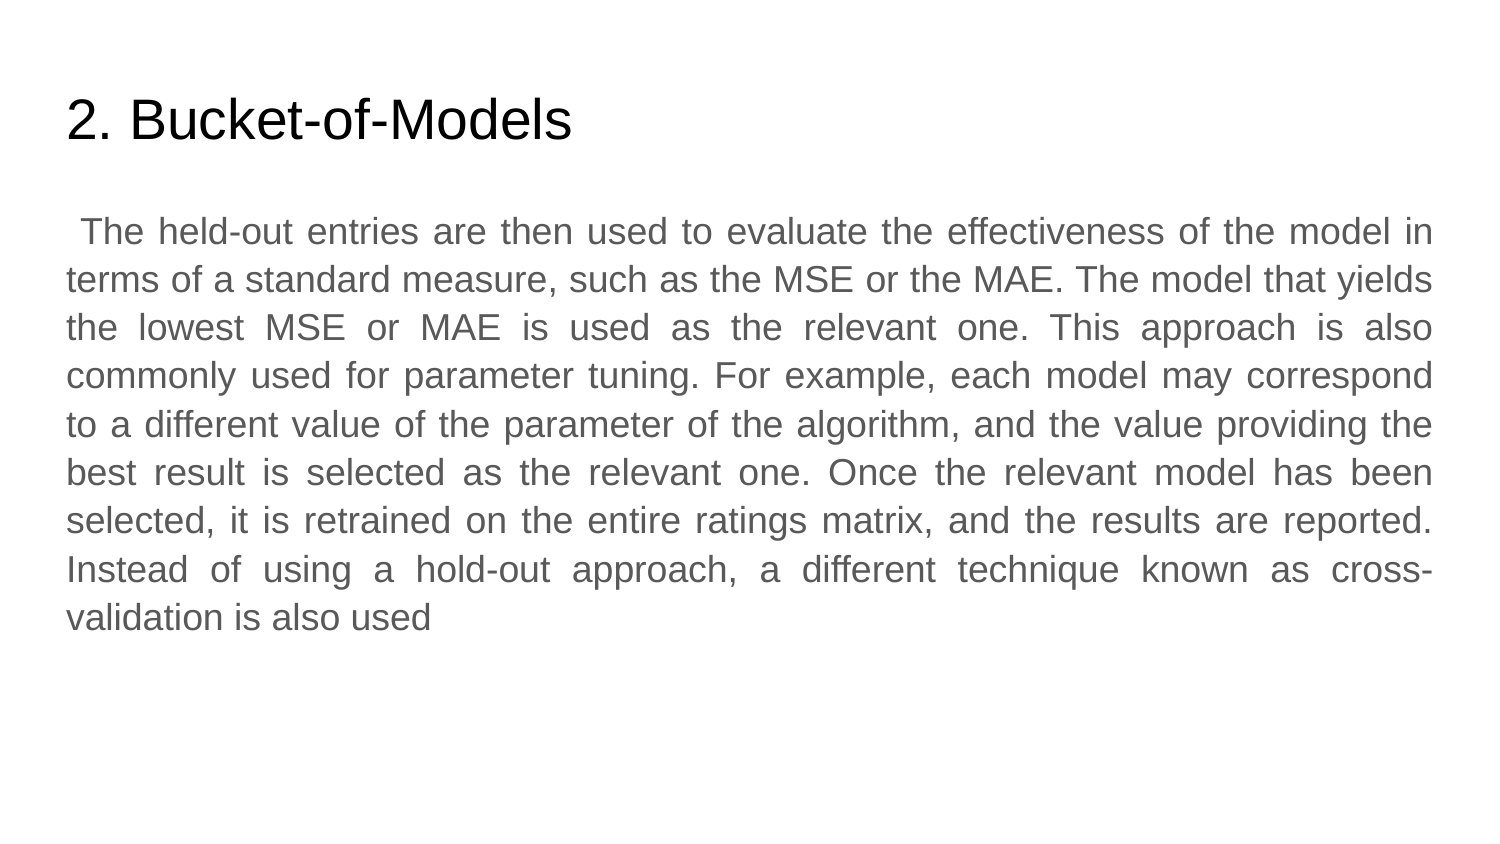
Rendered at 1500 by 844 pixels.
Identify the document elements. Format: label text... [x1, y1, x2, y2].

list The held-out entries are then used to evaluate the effectiveness of the model in terms of a standard measure, such as the MSE or the MAE. The model that yields the lowest MSE or MAE is used as the relevant one. This approach is also commonly used for parameter tuning. For example, each model may correspond to a different value of the parameter of the algorithm, and the value providing the best result is selected as the relevant one. Once the relevant model has been selected, it is retrained on the entire ratings matrix, and the results are reported. Instead of using a hold-out approach, a different technique known as cross-validation is also used [51, 189, 1449, 750]
title 2. Bucket-of-Models [51, 72, 1449, 167]
